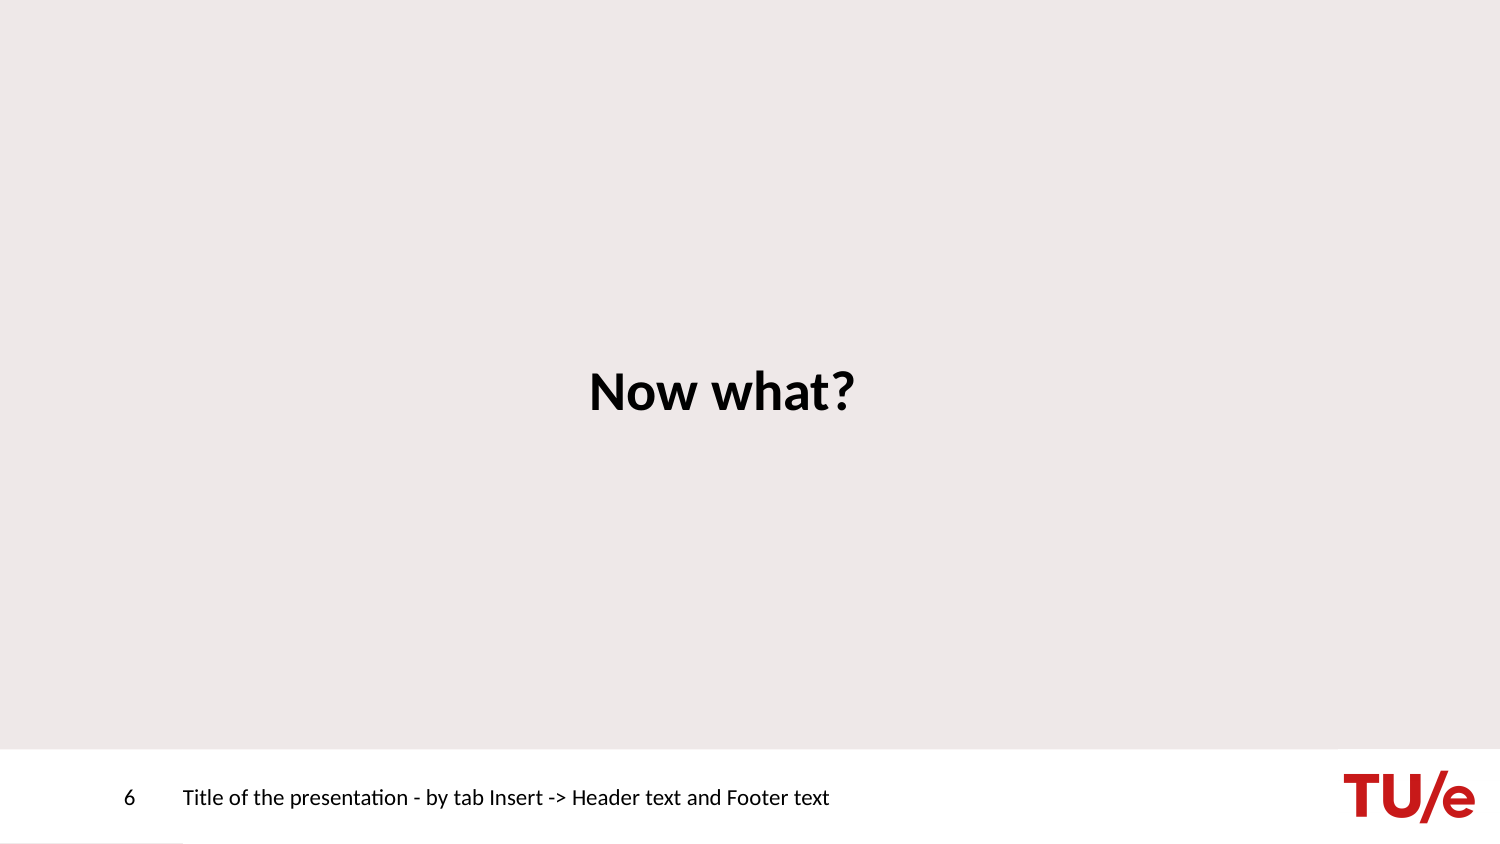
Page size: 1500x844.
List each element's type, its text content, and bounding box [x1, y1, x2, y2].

footer Title of the presentation - by tab Insert -> Header text and Footer text [183, 749, 1339, 844]
slide_number 6 [0, 749, 183, 844]
title Now what? [589, 365, 1500, 454]
picture [1339, 749, 1500, 844]
